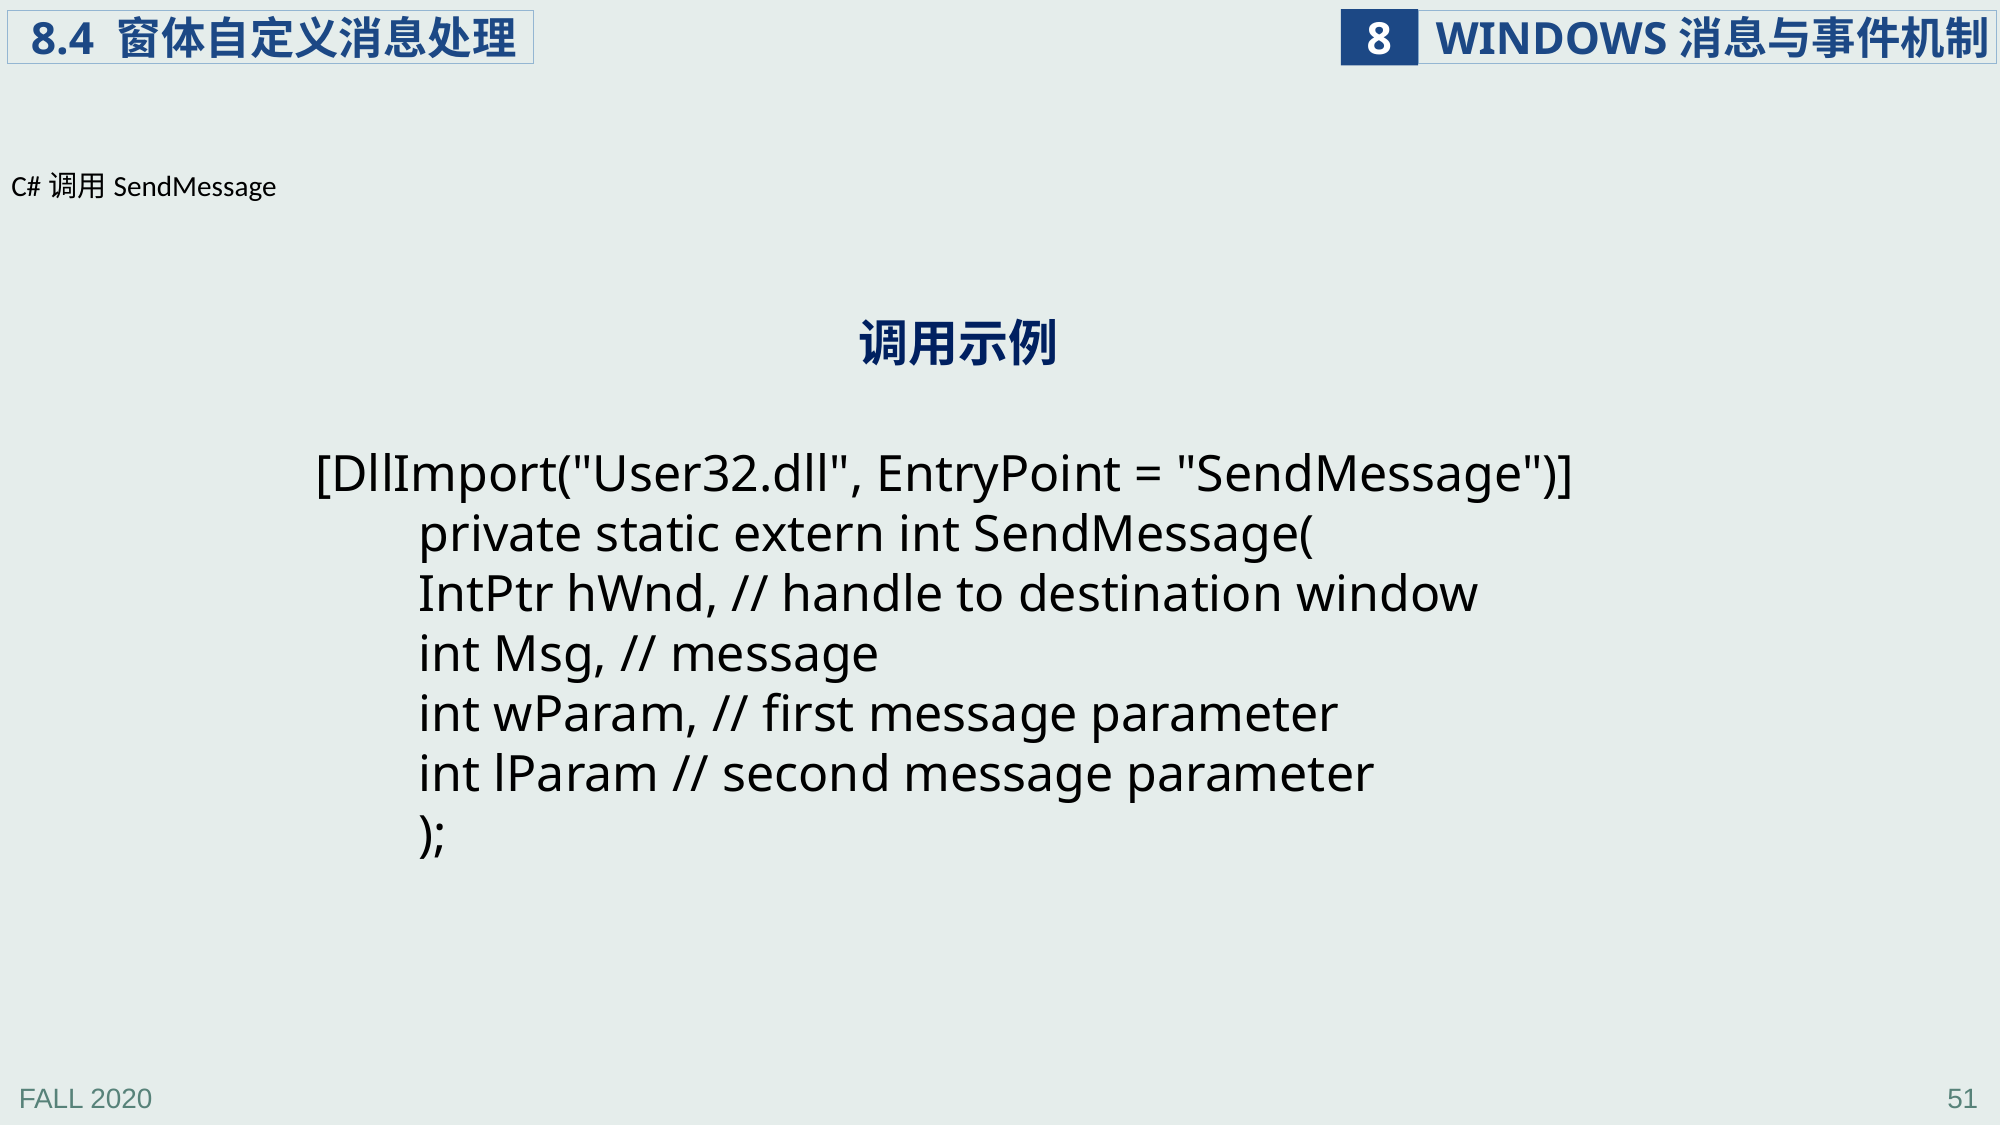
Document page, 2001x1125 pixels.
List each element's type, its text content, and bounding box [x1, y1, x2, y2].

text_box 调用示例 [844, 303, 1074, 379]
title C#调用SendMessage [0, 122, 995, 247]
list [DllImport("User32.dll", EntryPoint = "SendMessage")] private static extern int SendMessage( IntPtr hWnd, // handle to destination window int Msg, // message int wParam, // first message parameter int lParam // second message parameter ); [303, 435, 1642, 1003]
